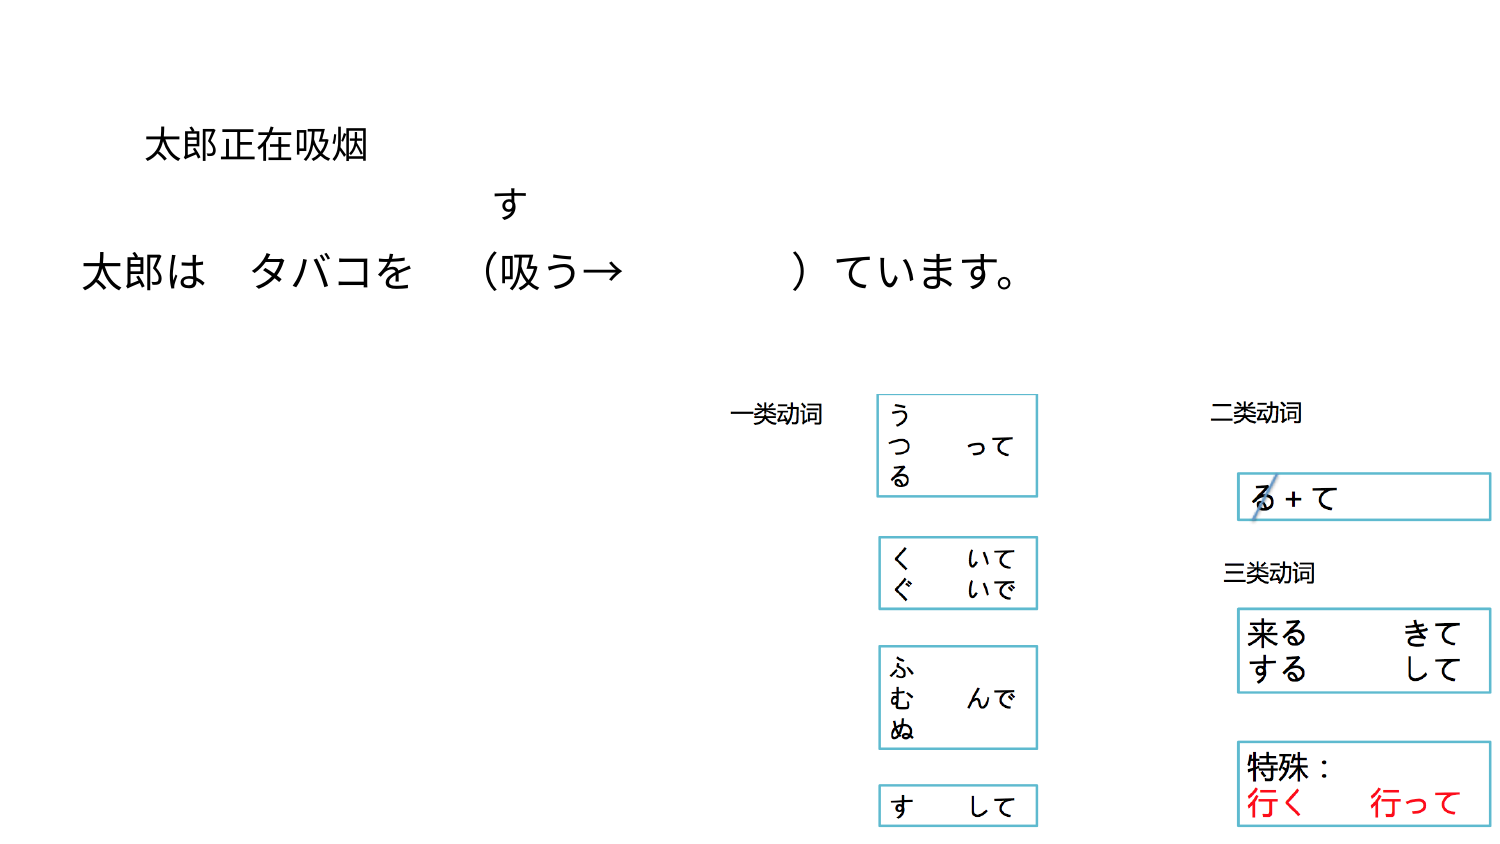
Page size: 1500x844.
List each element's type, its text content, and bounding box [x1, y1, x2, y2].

picture [728, 394, 1500, 844]
text_box 太郎は タバコを （吸う→ ）ています。 [67, 238, 1137, 354]
text_box 太郎正在吸烟 [129, 113, 725, 174]
text_box す [476, 173, 538, 234]
